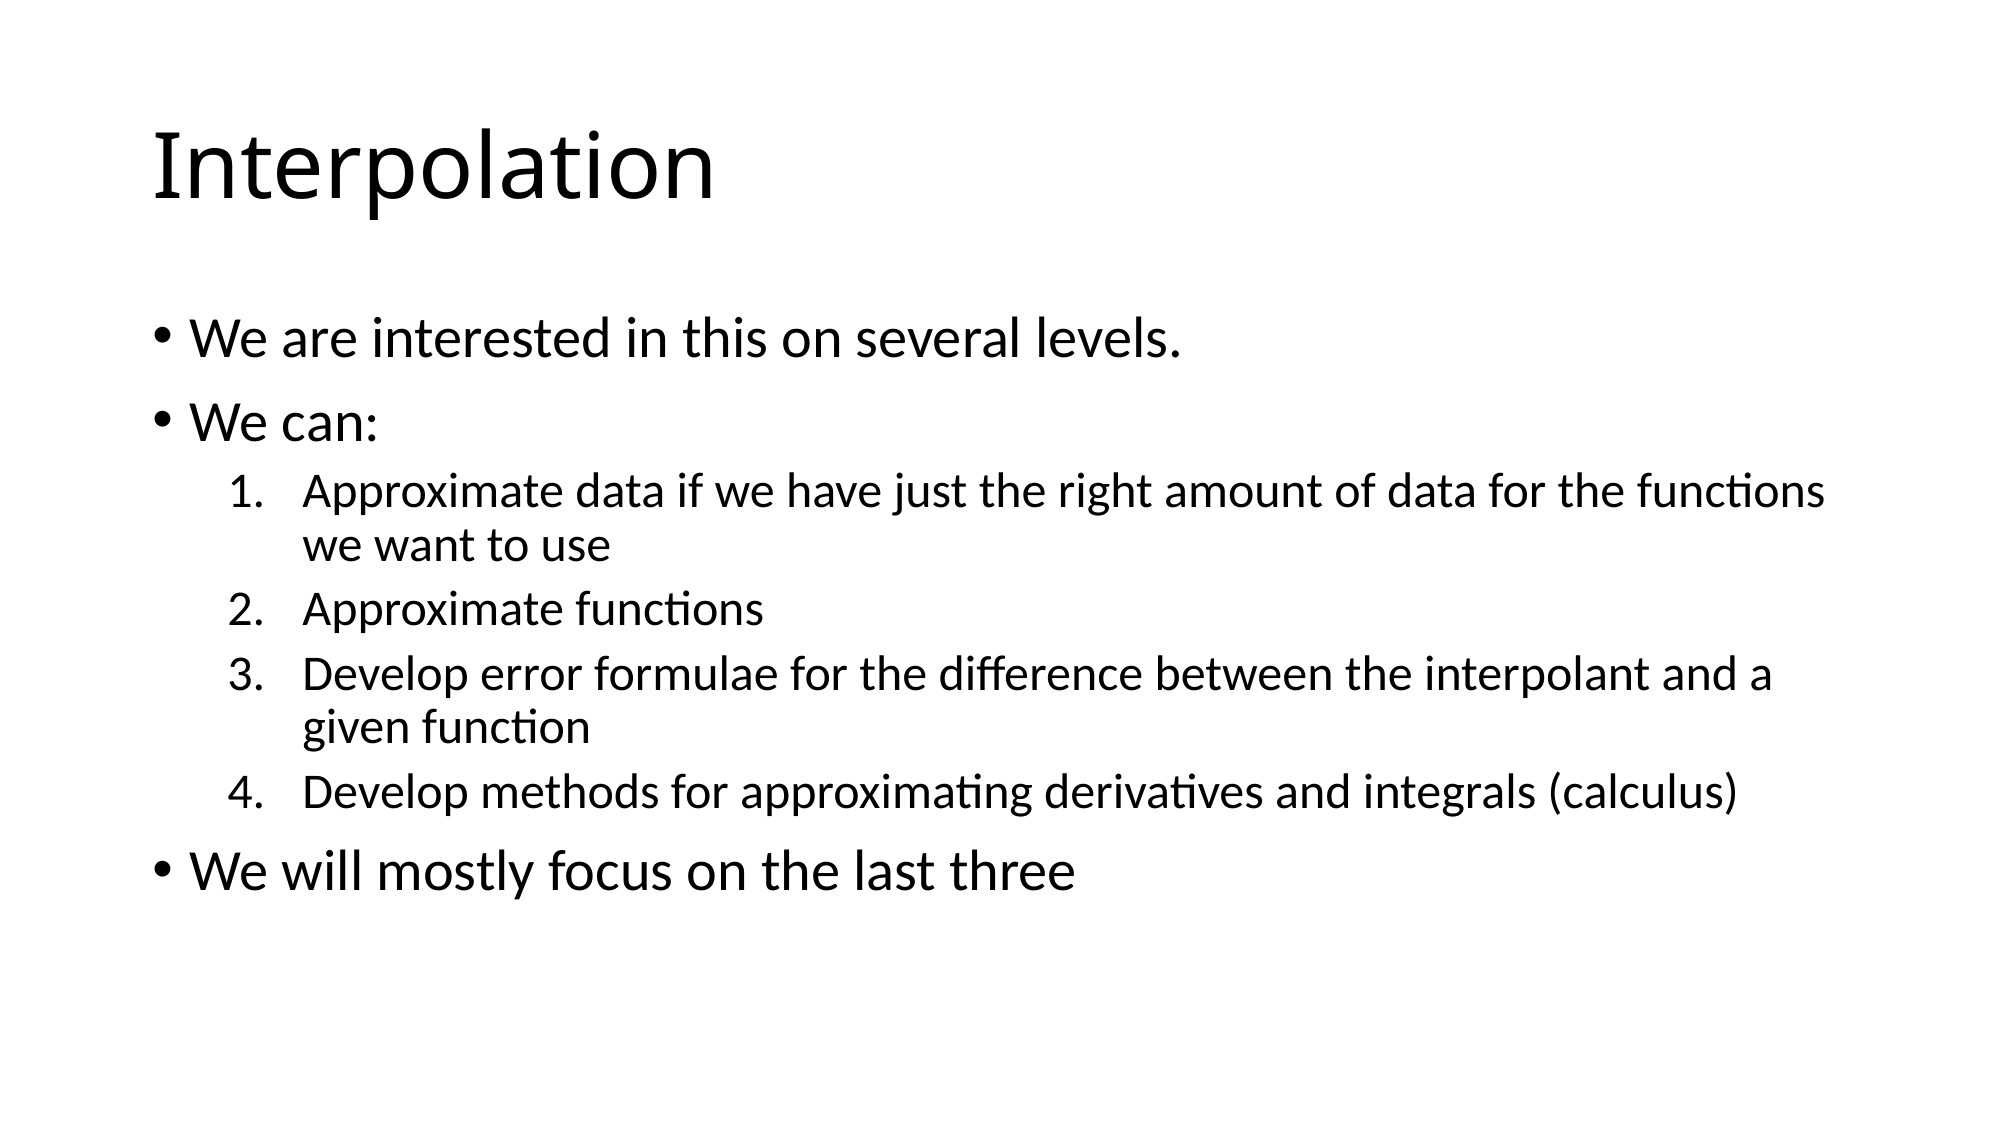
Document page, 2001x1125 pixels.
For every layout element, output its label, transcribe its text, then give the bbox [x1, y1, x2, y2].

list We are interested in this on several levels. We can: Approximate data if we have just the right amount of data for the functions we want to use Approximate functions Develop error formulae for the difference between the interpolant and a given function Develop methods for approximating derivatives and integrals (calculus) We will mostly focus on the last three [137, 299, 1863, 1014]
title Interpolation [137, 59, 1863, 278]
